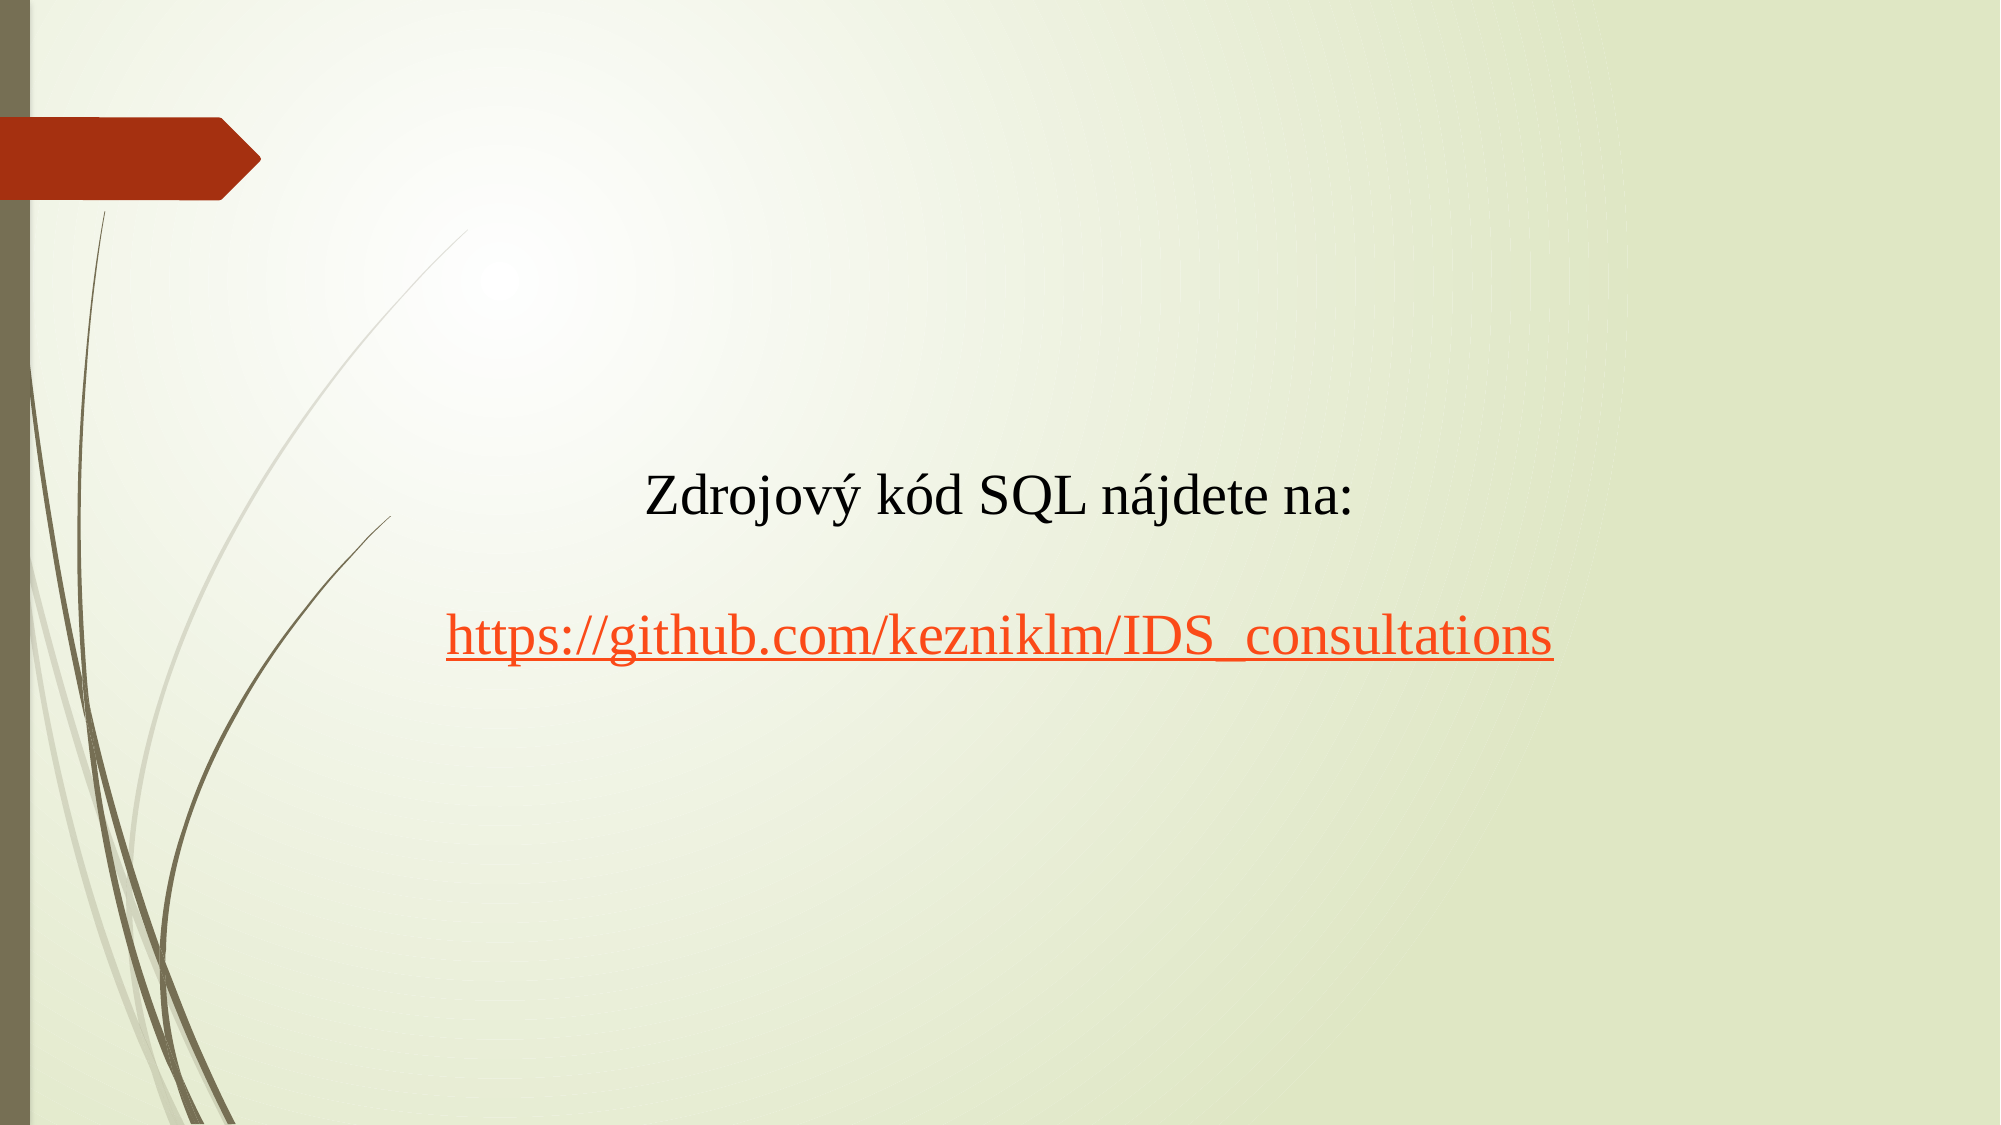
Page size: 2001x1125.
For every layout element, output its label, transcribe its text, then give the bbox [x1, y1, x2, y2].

text_box Zdrojový kód SQL nájdete na: https://github.com/kezniklm/IDS_consultations [212, 448, 1788, 674]
